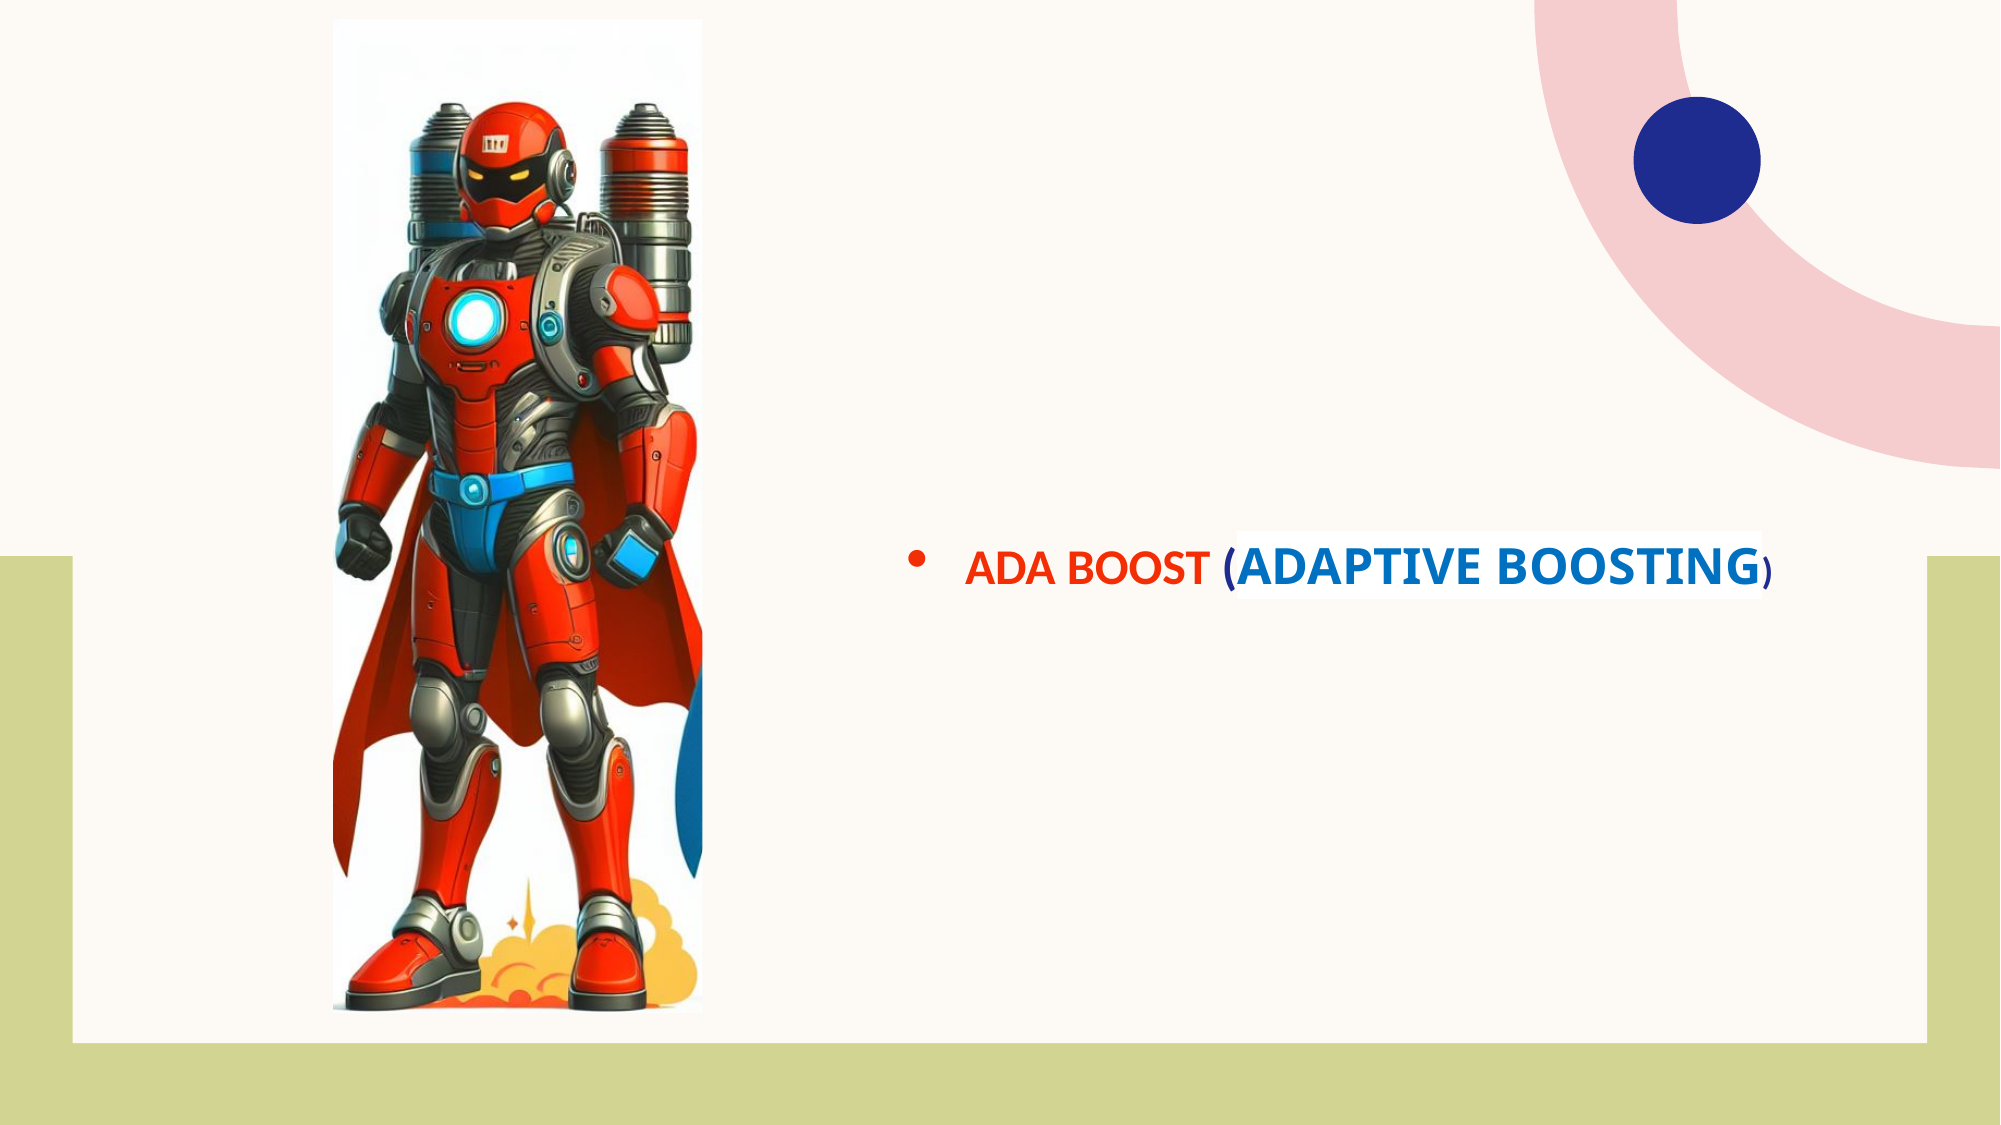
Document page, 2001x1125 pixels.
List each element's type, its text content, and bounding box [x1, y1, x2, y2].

title Ada Boost (Adaptive Boosting) [893, 173, 1833, 952]
picture [332, 19, 703, 1013]
